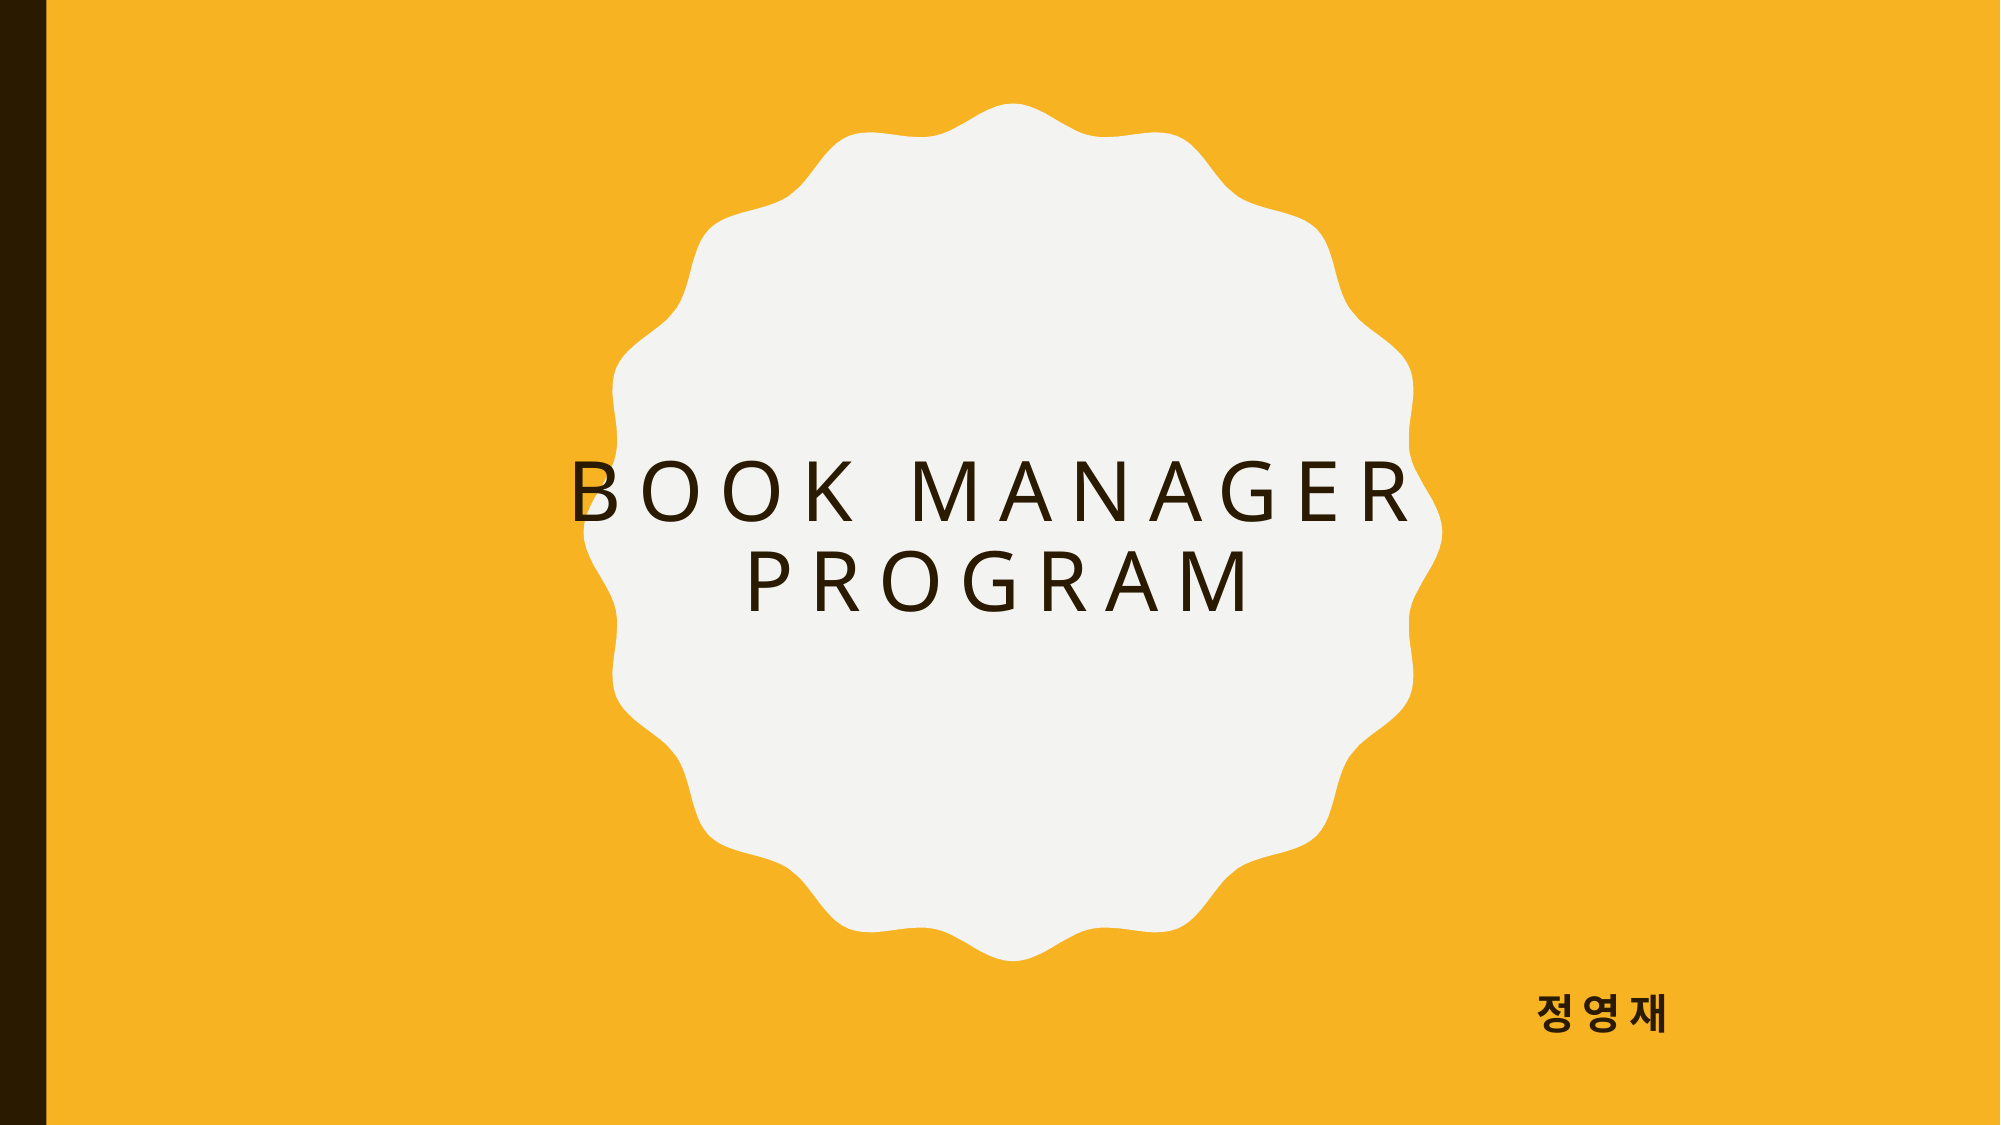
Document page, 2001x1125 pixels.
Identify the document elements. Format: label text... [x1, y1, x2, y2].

subtitle 정영재 [363, 980, 1684, 1103]
title Book manager program [273, 431, 1721, 648]
